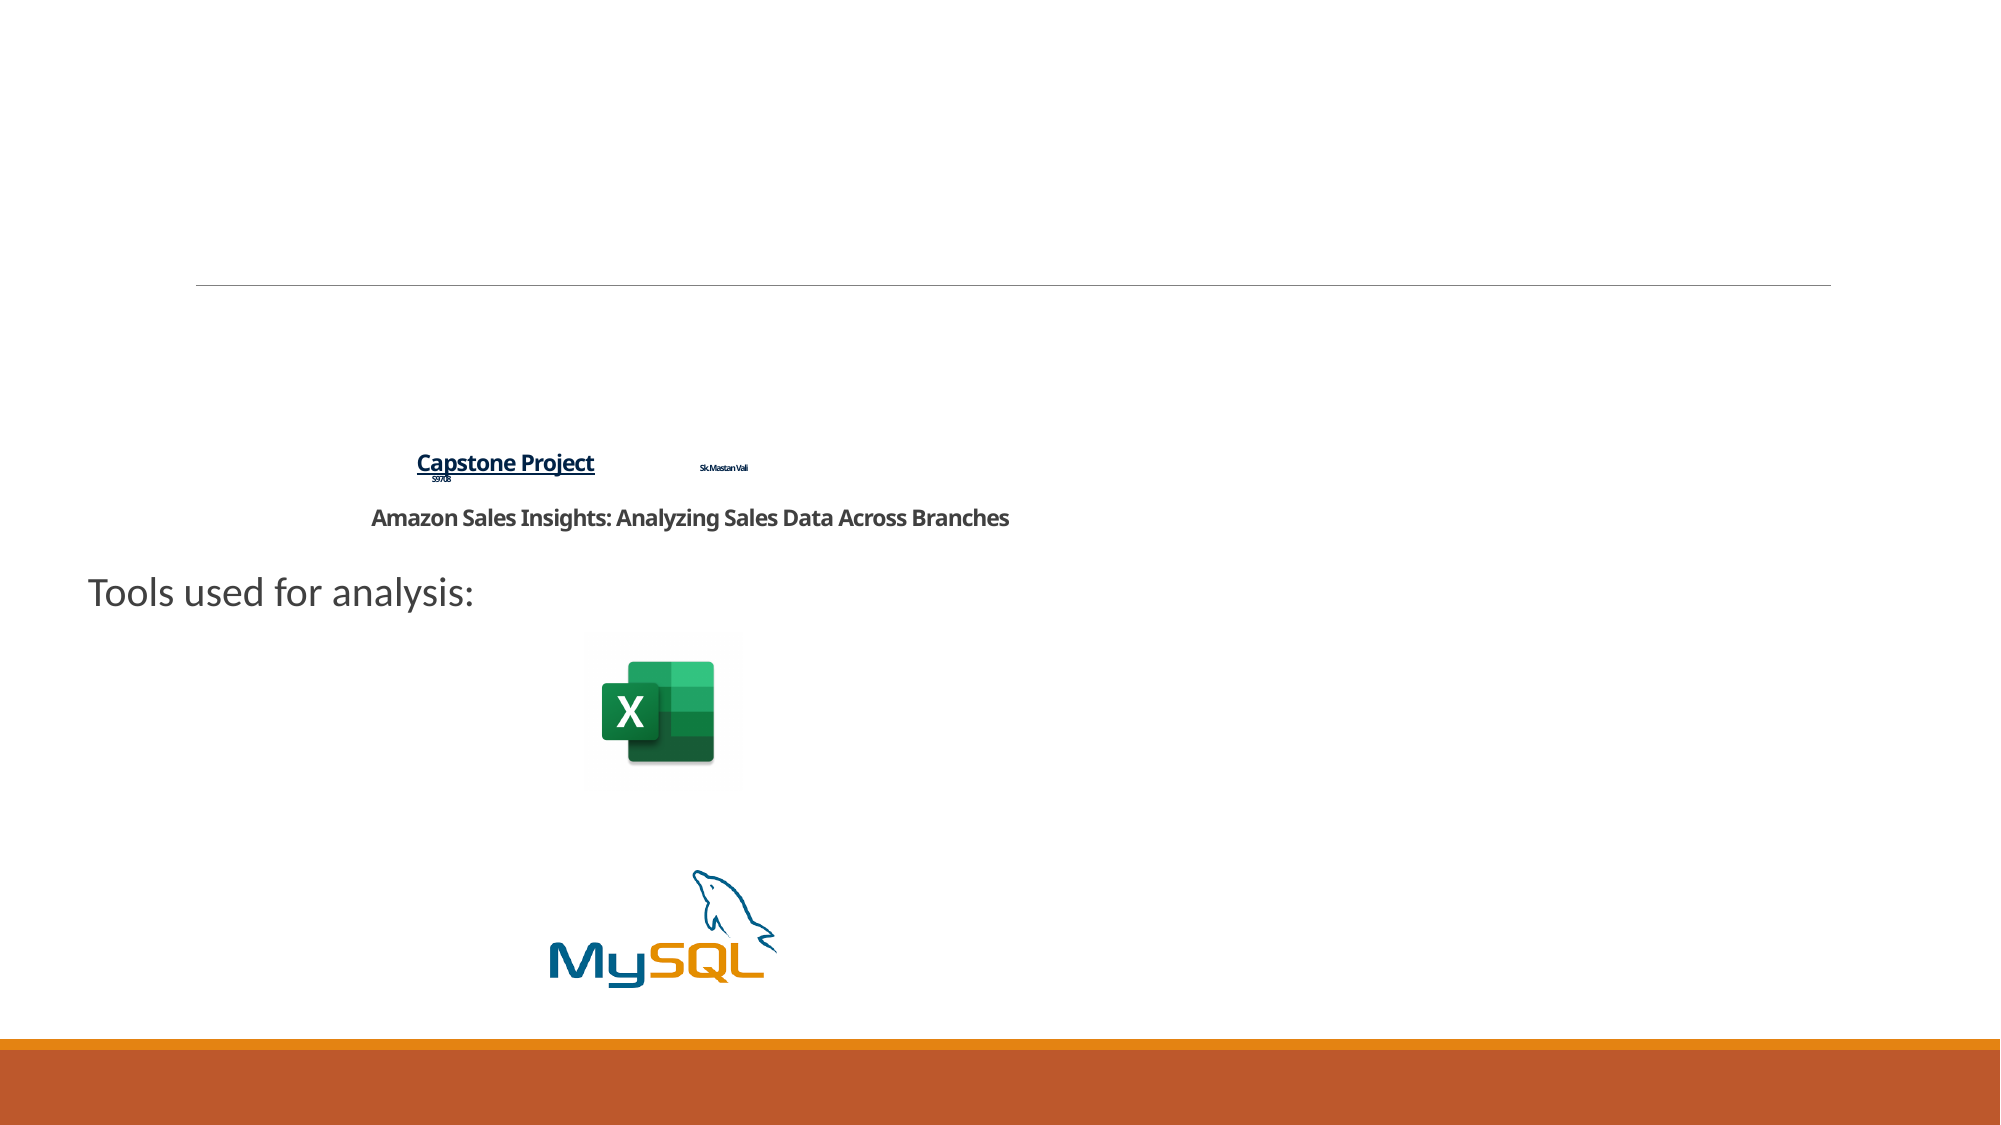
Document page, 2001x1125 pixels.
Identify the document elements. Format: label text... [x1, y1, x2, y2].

title Capstone Project Sk.Mastan Vali S9708 Amazon Sales Insights: Analyzing Sales Data Across Branches [356, 349, 1767, 567]
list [583, 632, 743, 792]
picture [549, 870, 777, 989]
list Tools used for analysis: [72, 562, 760, 1016]
